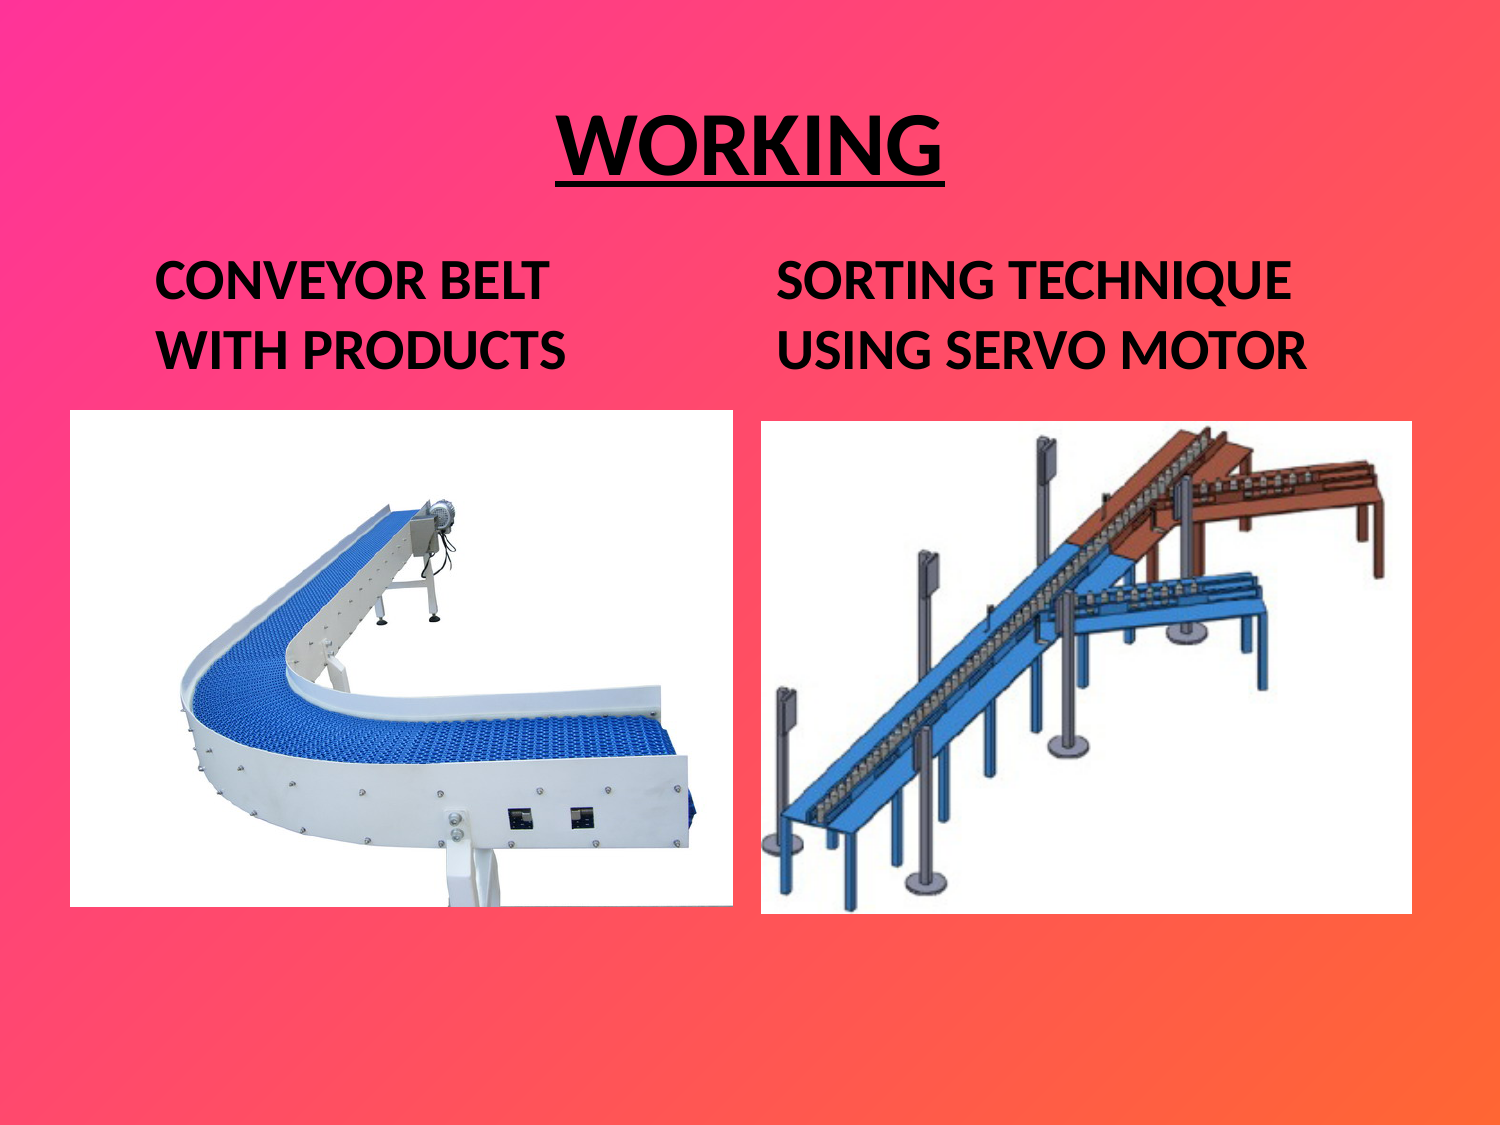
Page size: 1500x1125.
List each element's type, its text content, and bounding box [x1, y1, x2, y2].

text_box SORTING TECHNIQUE USING SERVO MOTOR [761, 234, 1430, 389]
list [70, 409, 733, 908]
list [761, 421, 1412, 915]
text_box CONVEYOR BELT WITH PRODUCTS [140, 234, 704, 389]
title WORKING [75, 45, 1425, 233]
